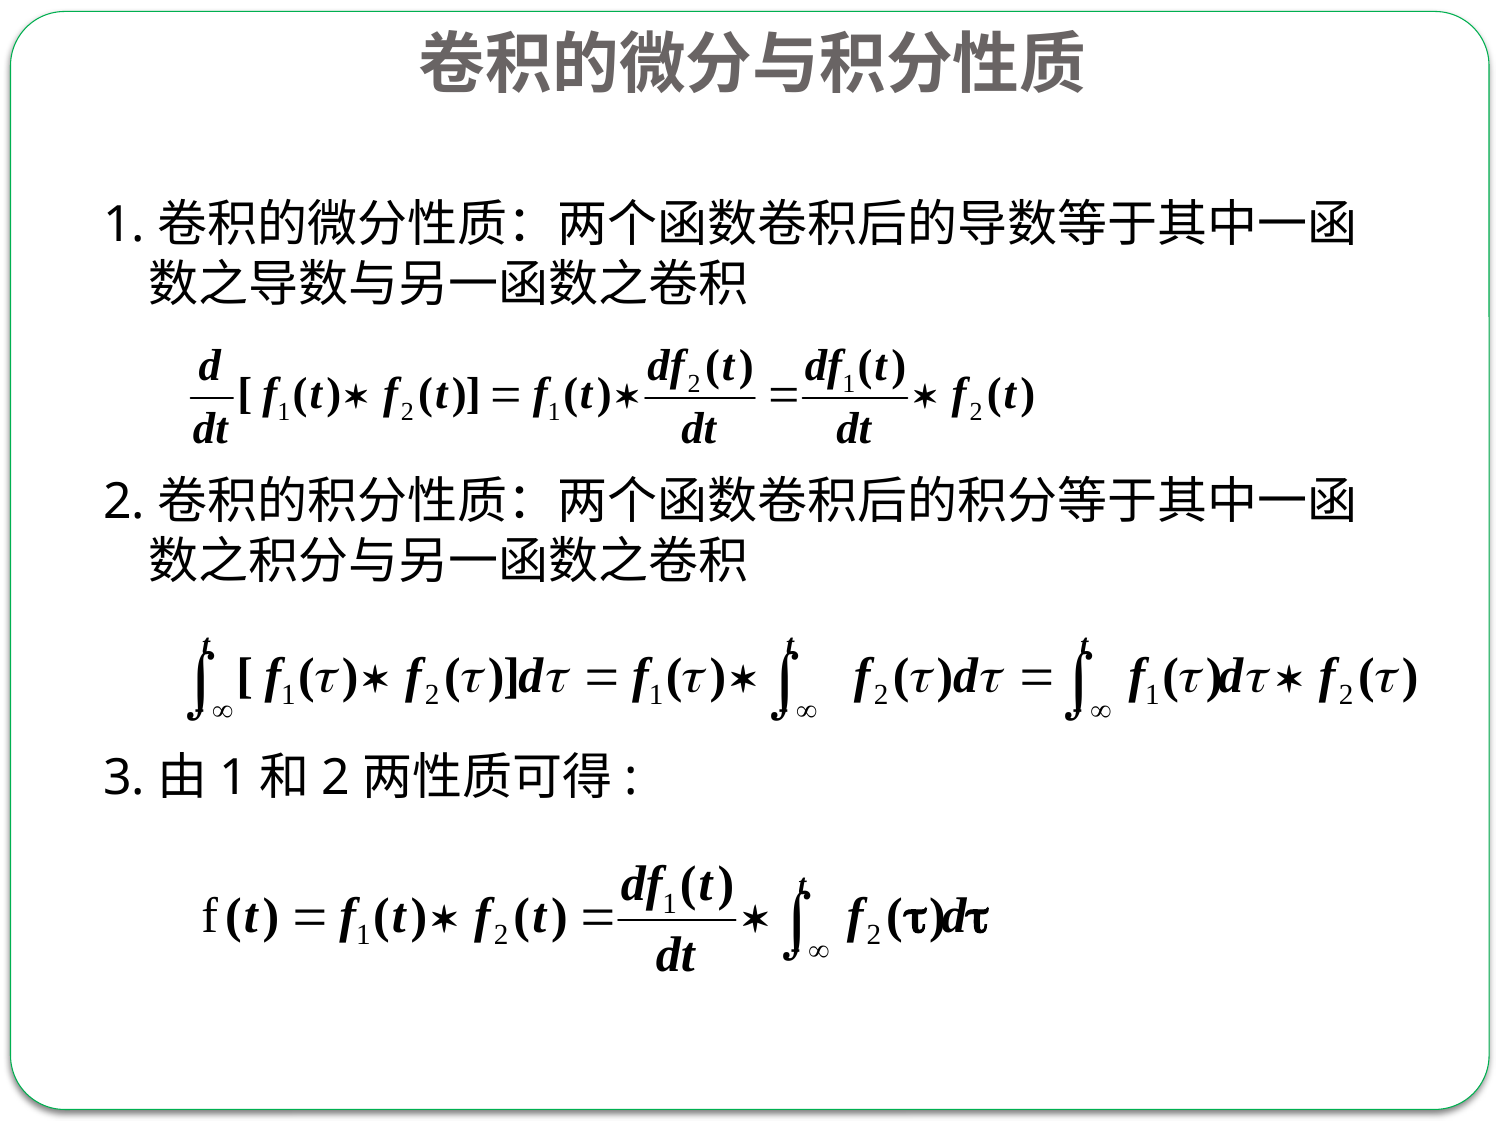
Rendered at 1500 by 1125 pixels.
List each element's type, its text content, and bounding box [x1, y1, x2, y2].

text_box 卷积的微分与积分性质 [277, 19, 1228, 102]
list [170, 621, 1427, 730]
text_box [194, 852, 1001, 983]
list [182, 337, 1042, 454]
list 1.卷积的微分性质：两个函数卷积后的导数等于其中一函数之导数与另一函数之卷积 2.卷积的积分性质：两个函数卷积后的积分等于其中一函数之积分与另一函数之卷积 3.由1和2两性质可得: [88, 184, 1414, 1000]
